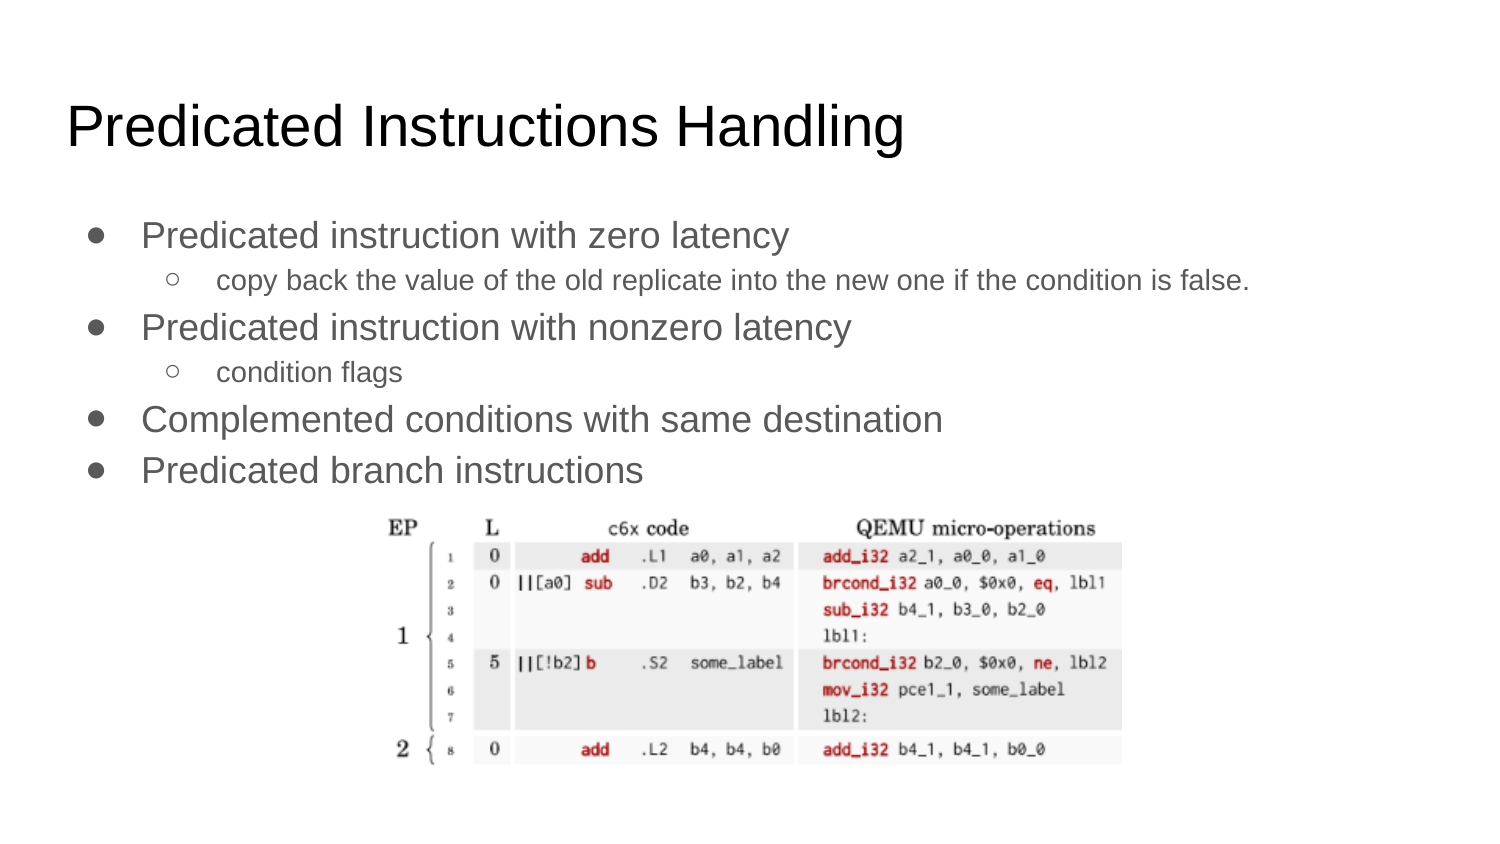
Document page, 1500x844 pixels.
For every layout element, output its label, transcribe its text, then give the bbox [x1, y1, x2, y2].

list Predicated instruction with zero latency copy back the value of the old replicate into the new one if the condition is false. Predicated instruction with nonzero latency condition flags Complemented conditions with same destination Predicated branch instructions [51, 189, 1449, 750]
title Predicated Instructions Handling [51, 72, 1449, 167]
picture [377, 508, 1123, 775]
